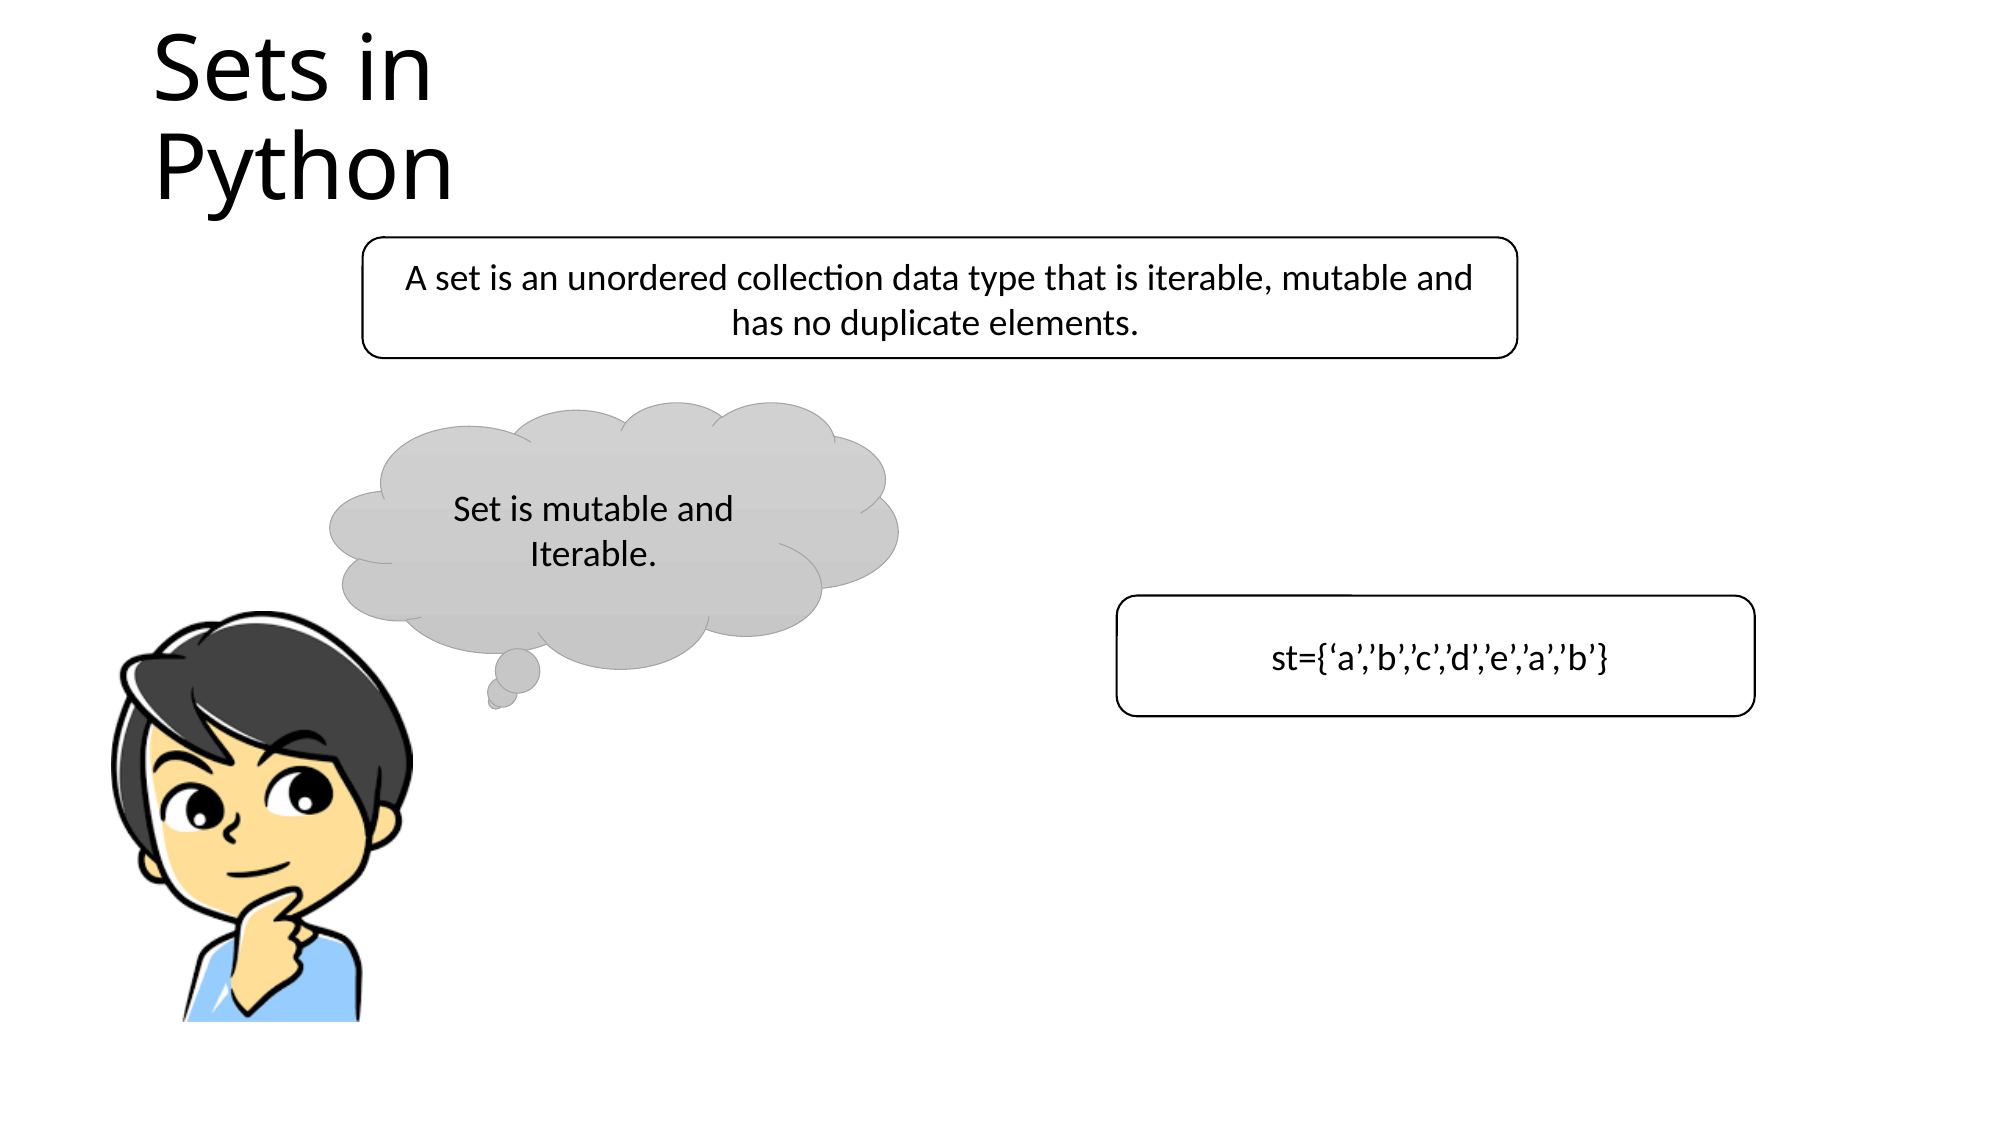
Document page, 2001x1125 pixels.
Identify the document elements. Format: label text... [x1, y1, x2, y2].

picture [111, 611, 413, 1022]
text_box A set is an unordered collection data type that is iterable, mutable and has no duplicate elements. [361, 236, 1519, 360]
title Sets in Python [137, 59, 694, 181]
text_box st={‘a’,’b’,’c’,’d’,’e’,’a’,’b’} [1115, 594, 1756, 718]
text_box Set is mutable and Iterable. [329, 402, 899, 710]
